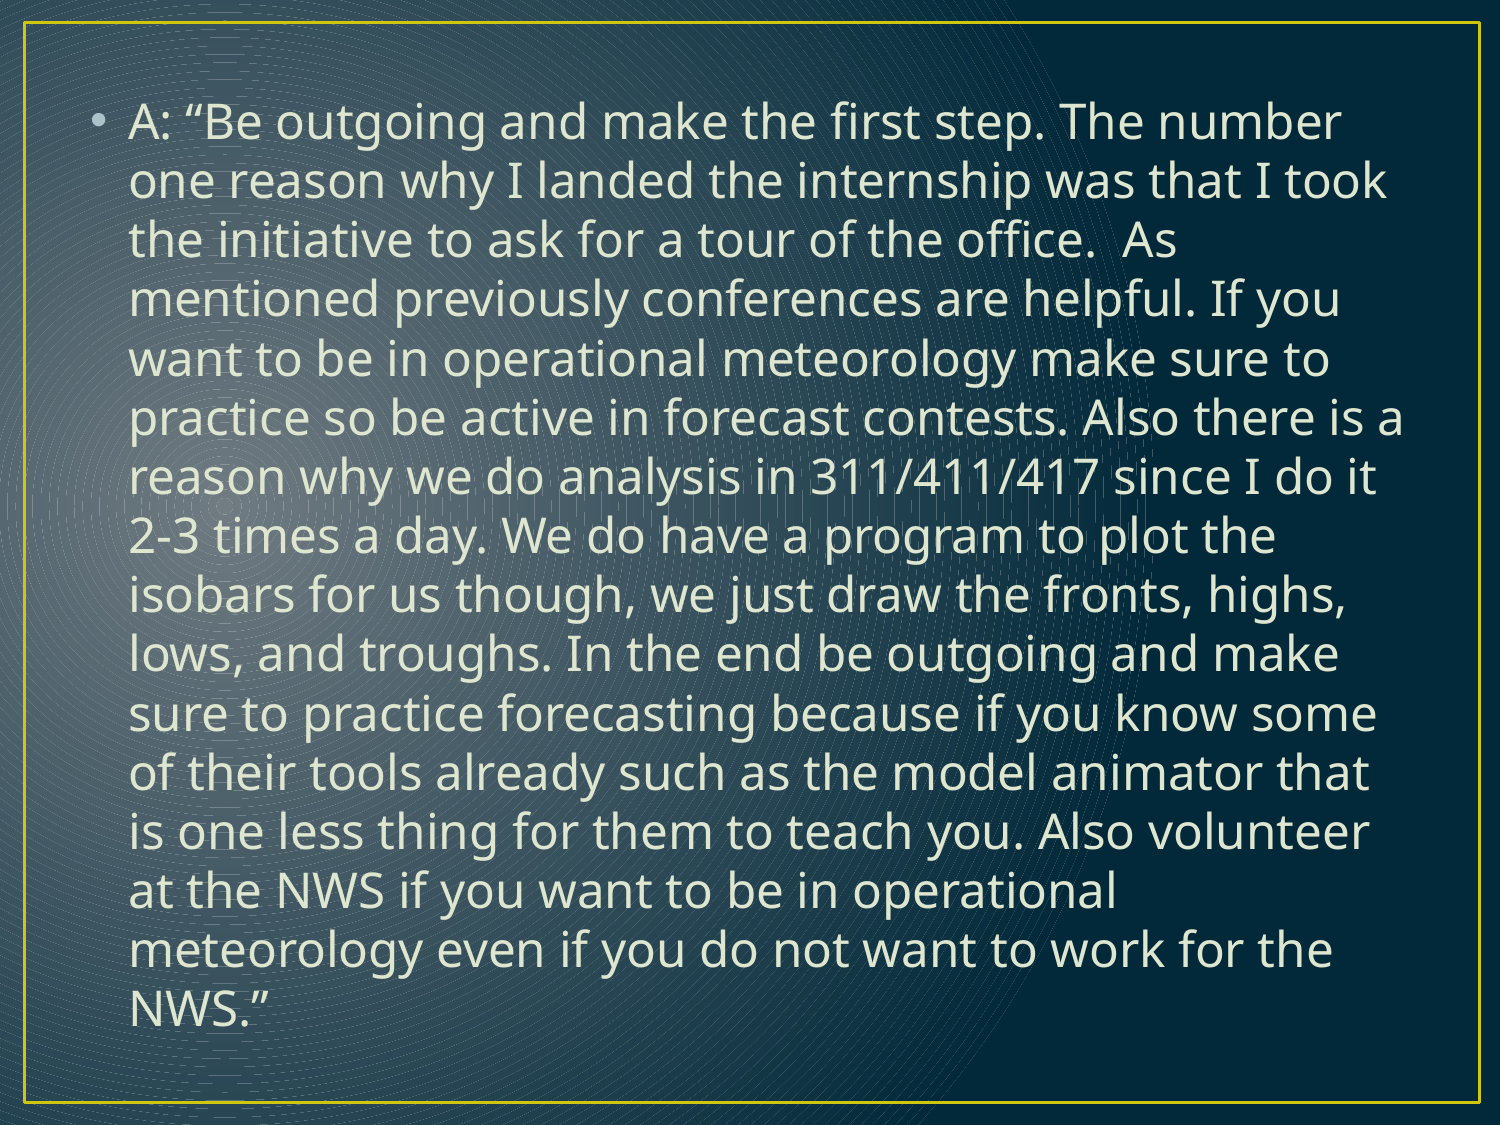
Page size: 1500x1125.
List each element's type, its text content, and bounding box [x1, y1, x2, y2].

list A: “Be outgoing and make the first step. The number one reason why I landed the internship was that I took the initiative to ask for a tour of the office. As mentioned previously conferences are helpful. If you want to be in operational meteorology make sure to practice so be active in forecast contests. Also there is a reason why we do analysis in 311/411/417 since I do it 2-3 times a day. We do have a program to plot the isobars for us though, we just draw the fronts, highs, lows, and troughs. In the end be outgoing and make sure to practice forecasting because if you know some of their tools already such as the model animator that is one less thing for them to teach you. Also volunteer at the NWS if you want to be in operational meteorology even if you do not want to work for the NWS.” [75, 82, 1425, 1050]
